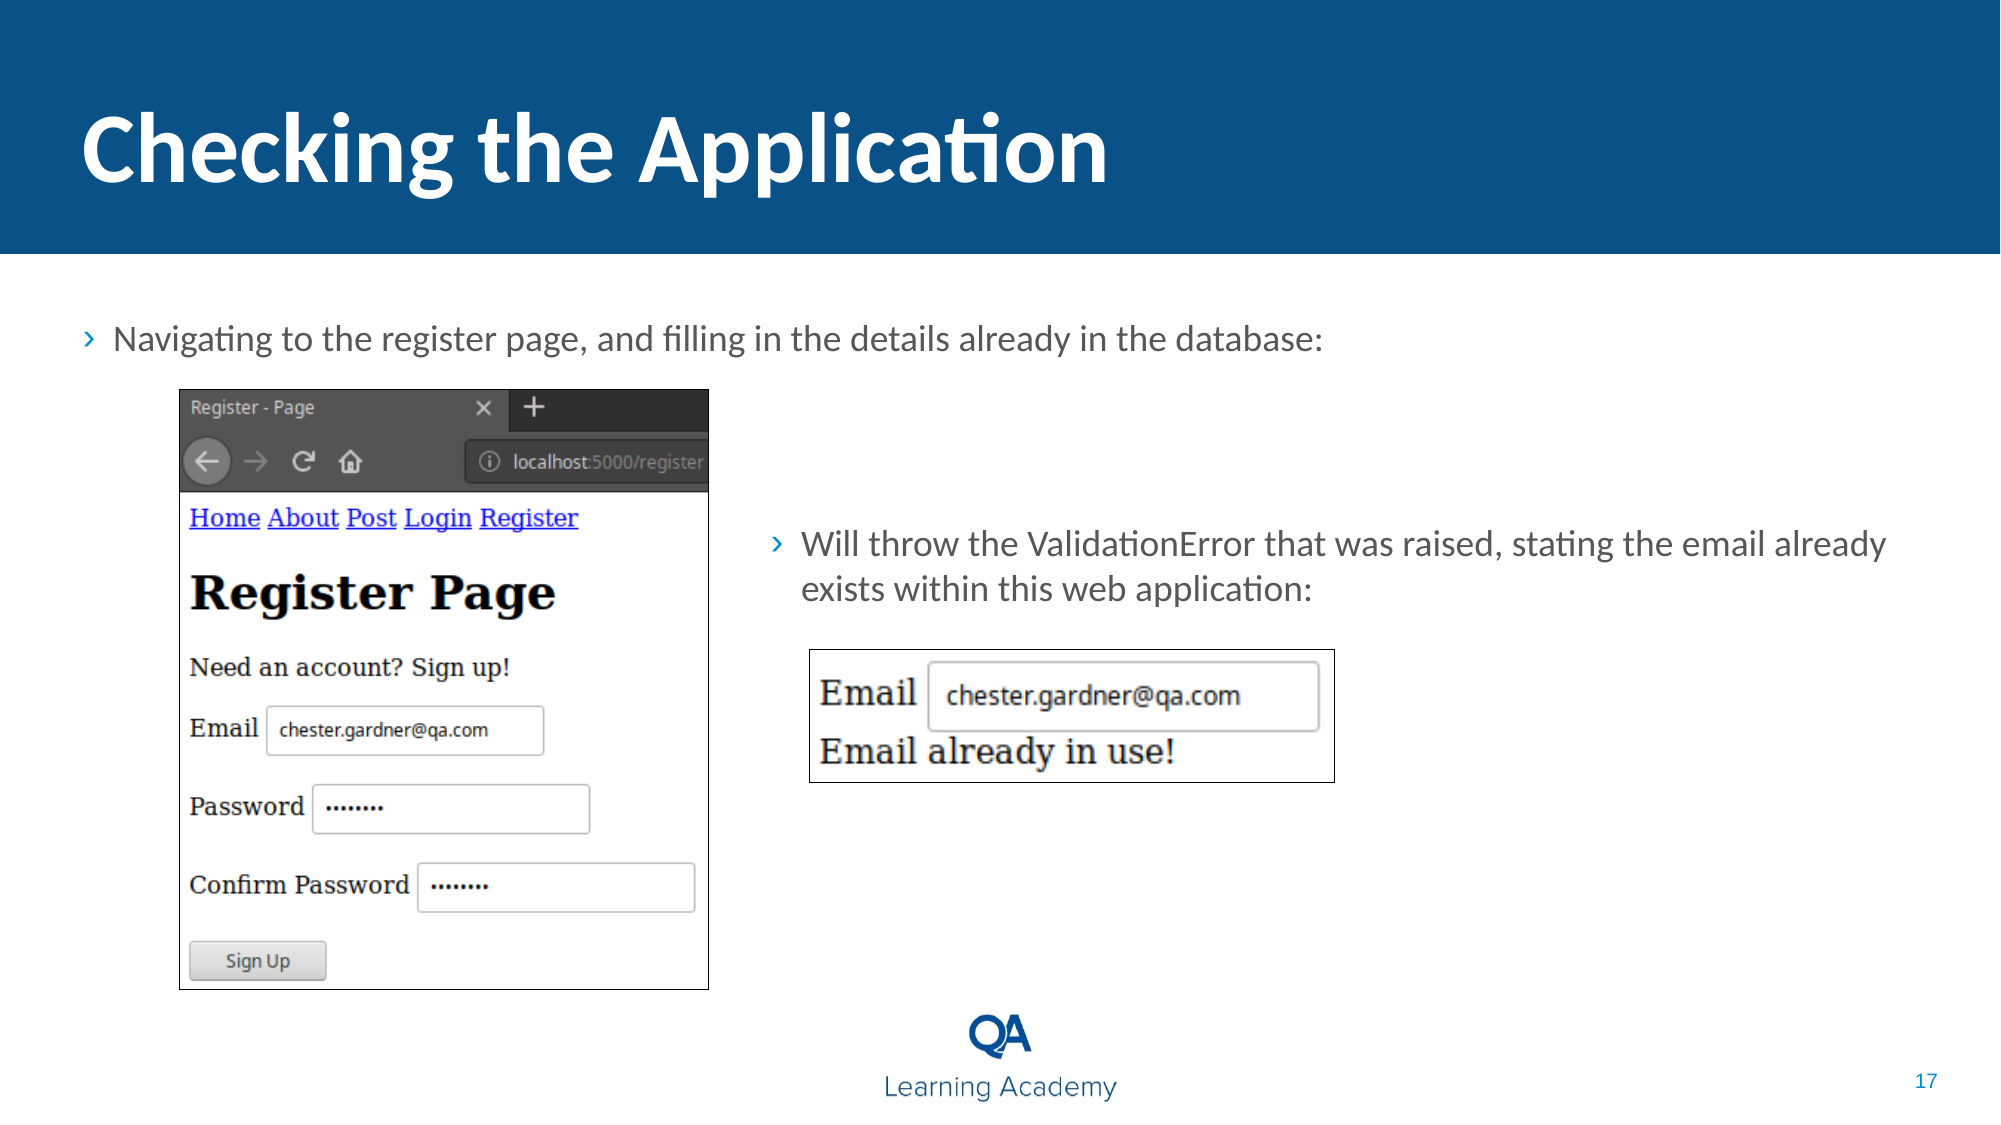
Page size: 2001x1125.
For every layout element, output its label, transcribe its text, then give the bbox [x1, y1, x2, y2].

text_box Checking the Application [67, 20, 1961, 210]
text_box Will throw the ValidationError that was raised, stating the email already exists within this web application: [755, 425, 1939, 999]
picture [869, 999, 1131, 1125]
text_box Navigating to the register page, and filling in the details already in the database: [67, 306, 1939, 999]
picture [179, 389, 709, 991]
picture [809, 649, 1335, 783]
